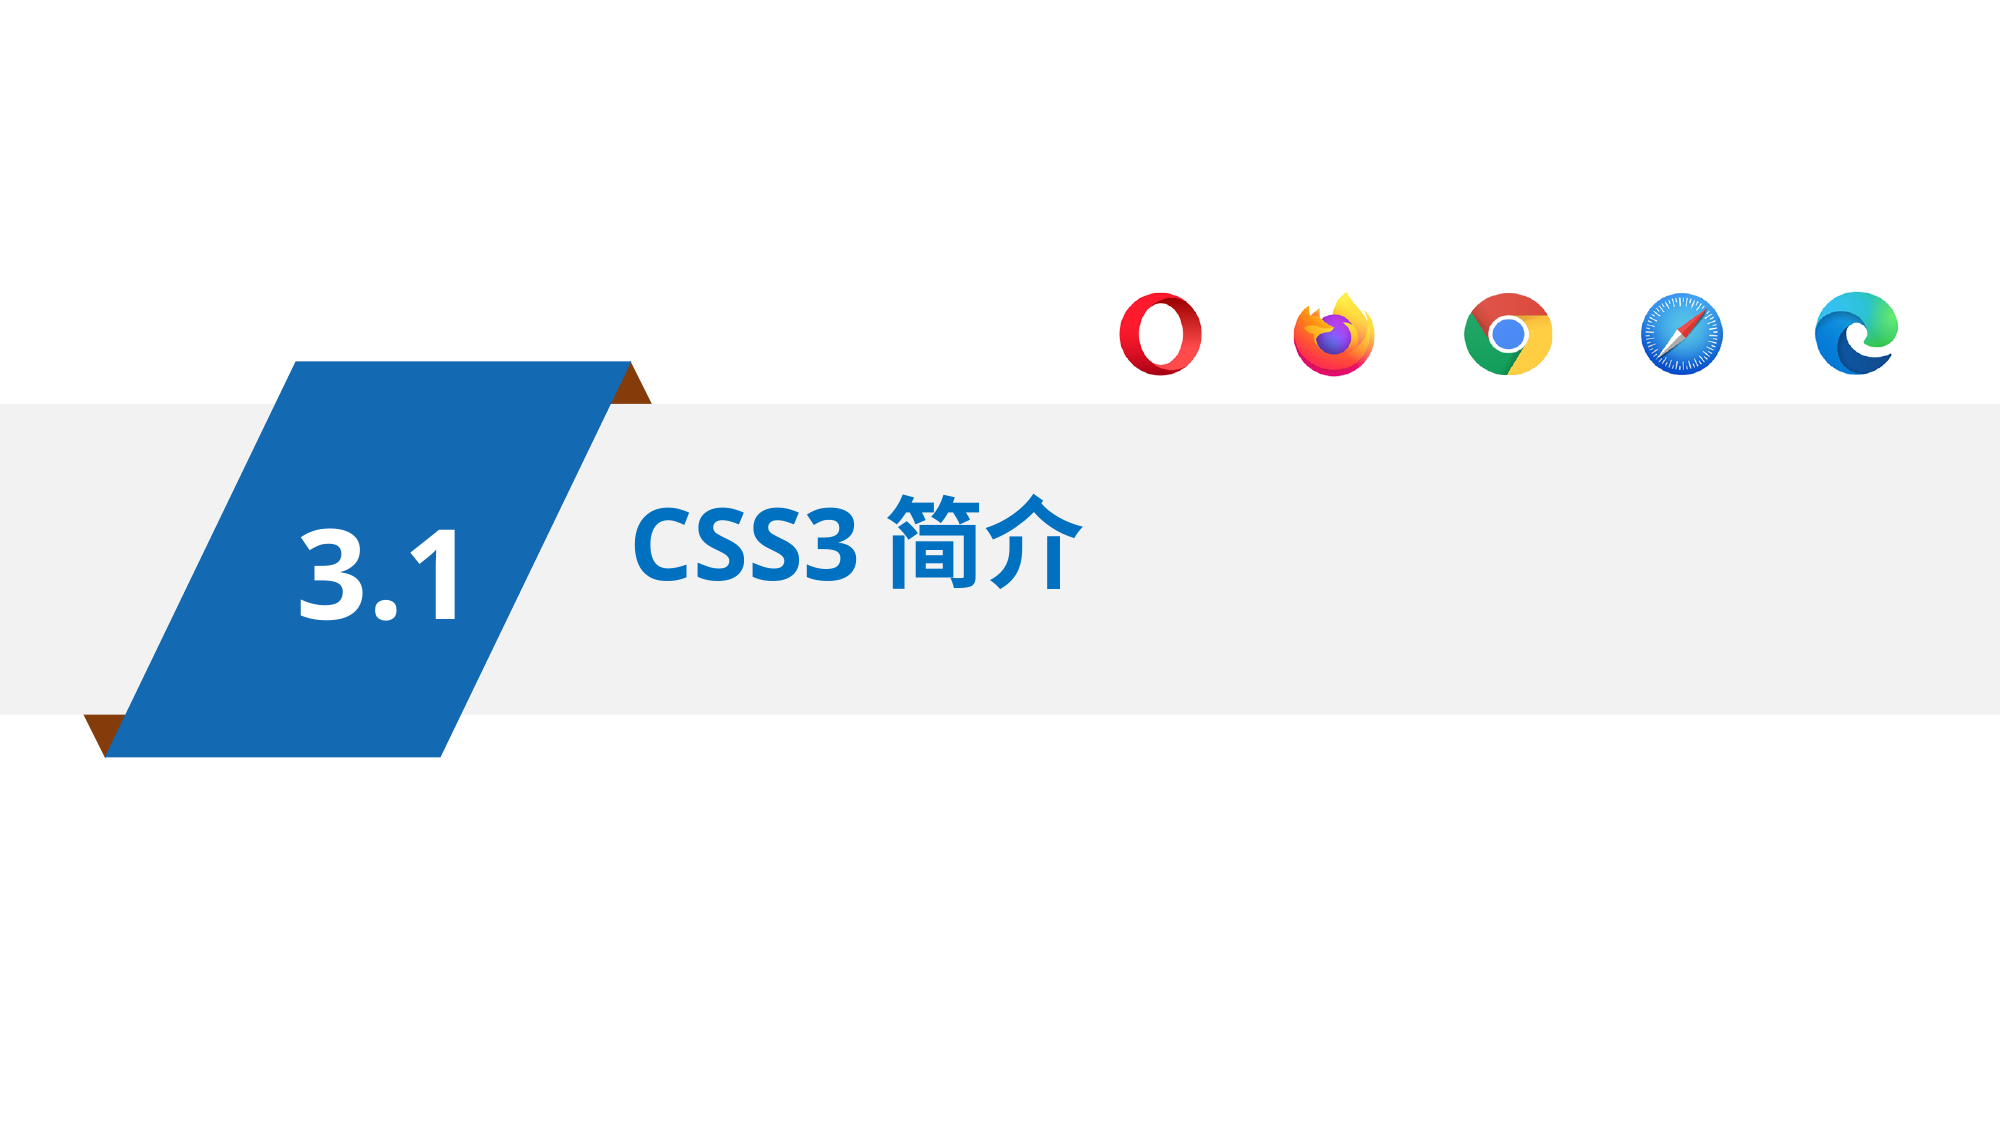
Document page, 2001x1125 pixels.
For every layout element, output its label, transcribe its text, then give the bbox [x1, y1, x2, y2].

title 3.1 [228, 454, 544, 653]
picture [1042, 276, 2001, 388]
subtitle CSS3简介 [614, 486, 1758, 677]
